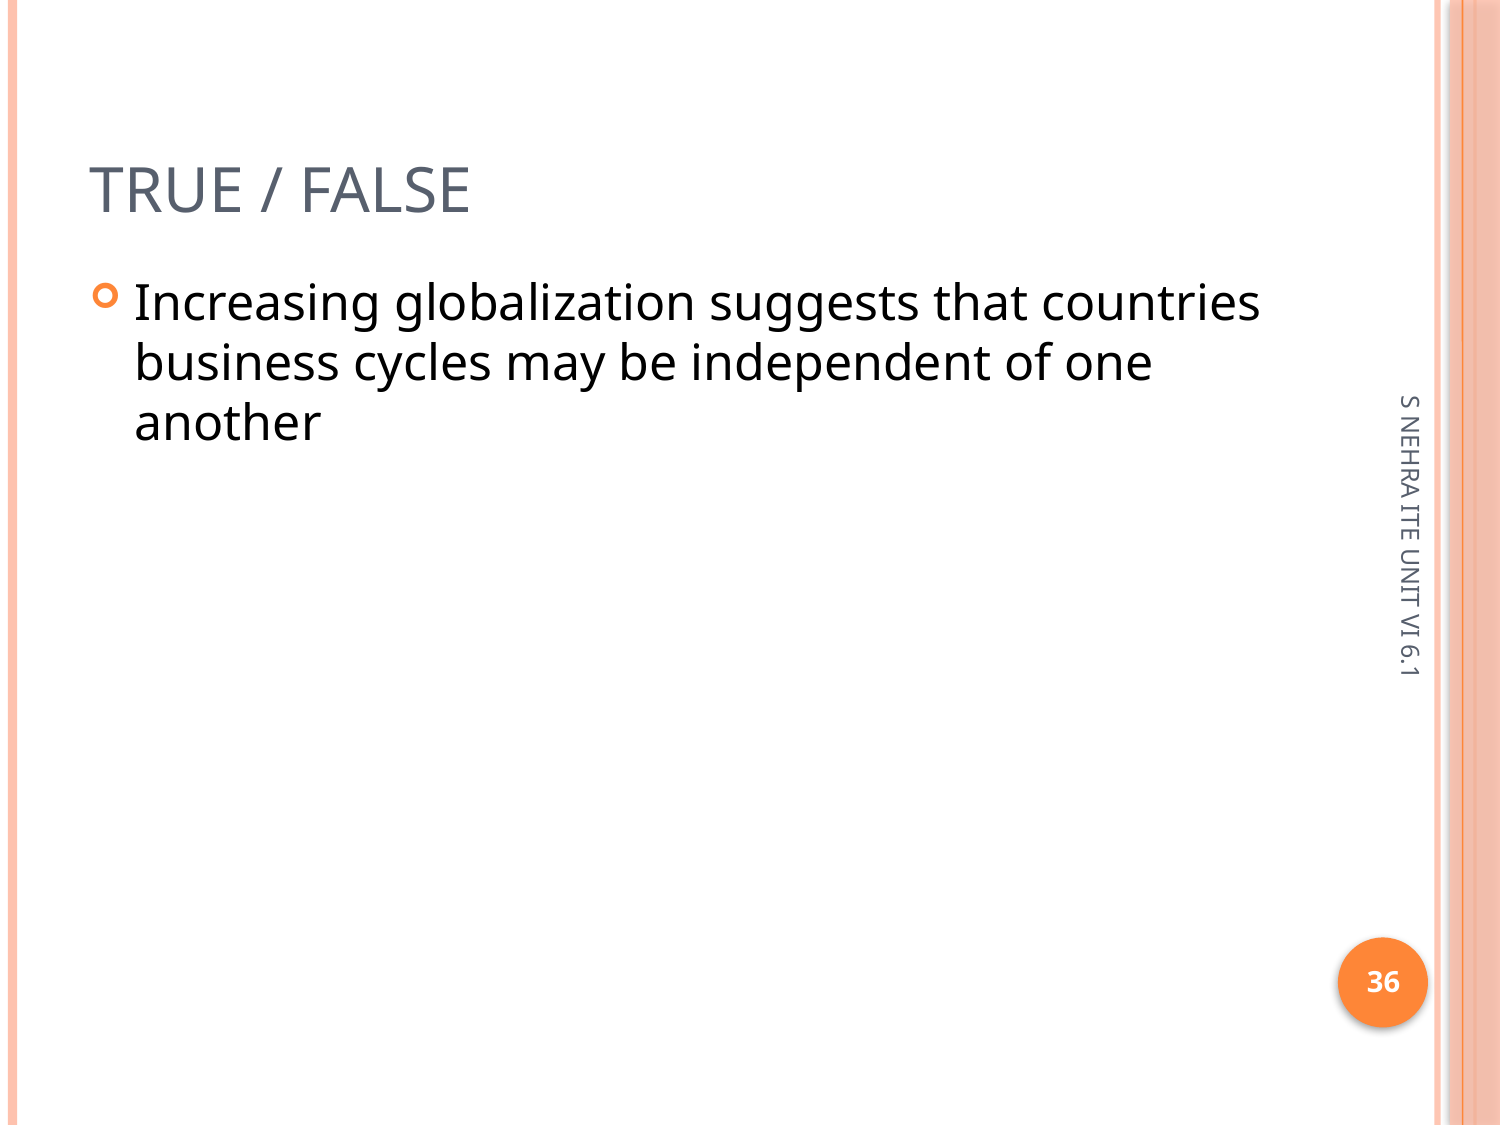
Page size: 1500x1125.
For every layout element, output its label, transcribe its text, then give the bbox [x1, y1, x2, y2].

list Increasing globalization suggests that countries business cycles may be independent of one another [75, 262, 1300, 1062]
slide_number 36 [1333, 940, 1434, 1027]
footer S NEHRA ITE UNIT VI 6.1 [1379, 380, 1440, 906]
title True / false [75, 45, 1300, 233]
